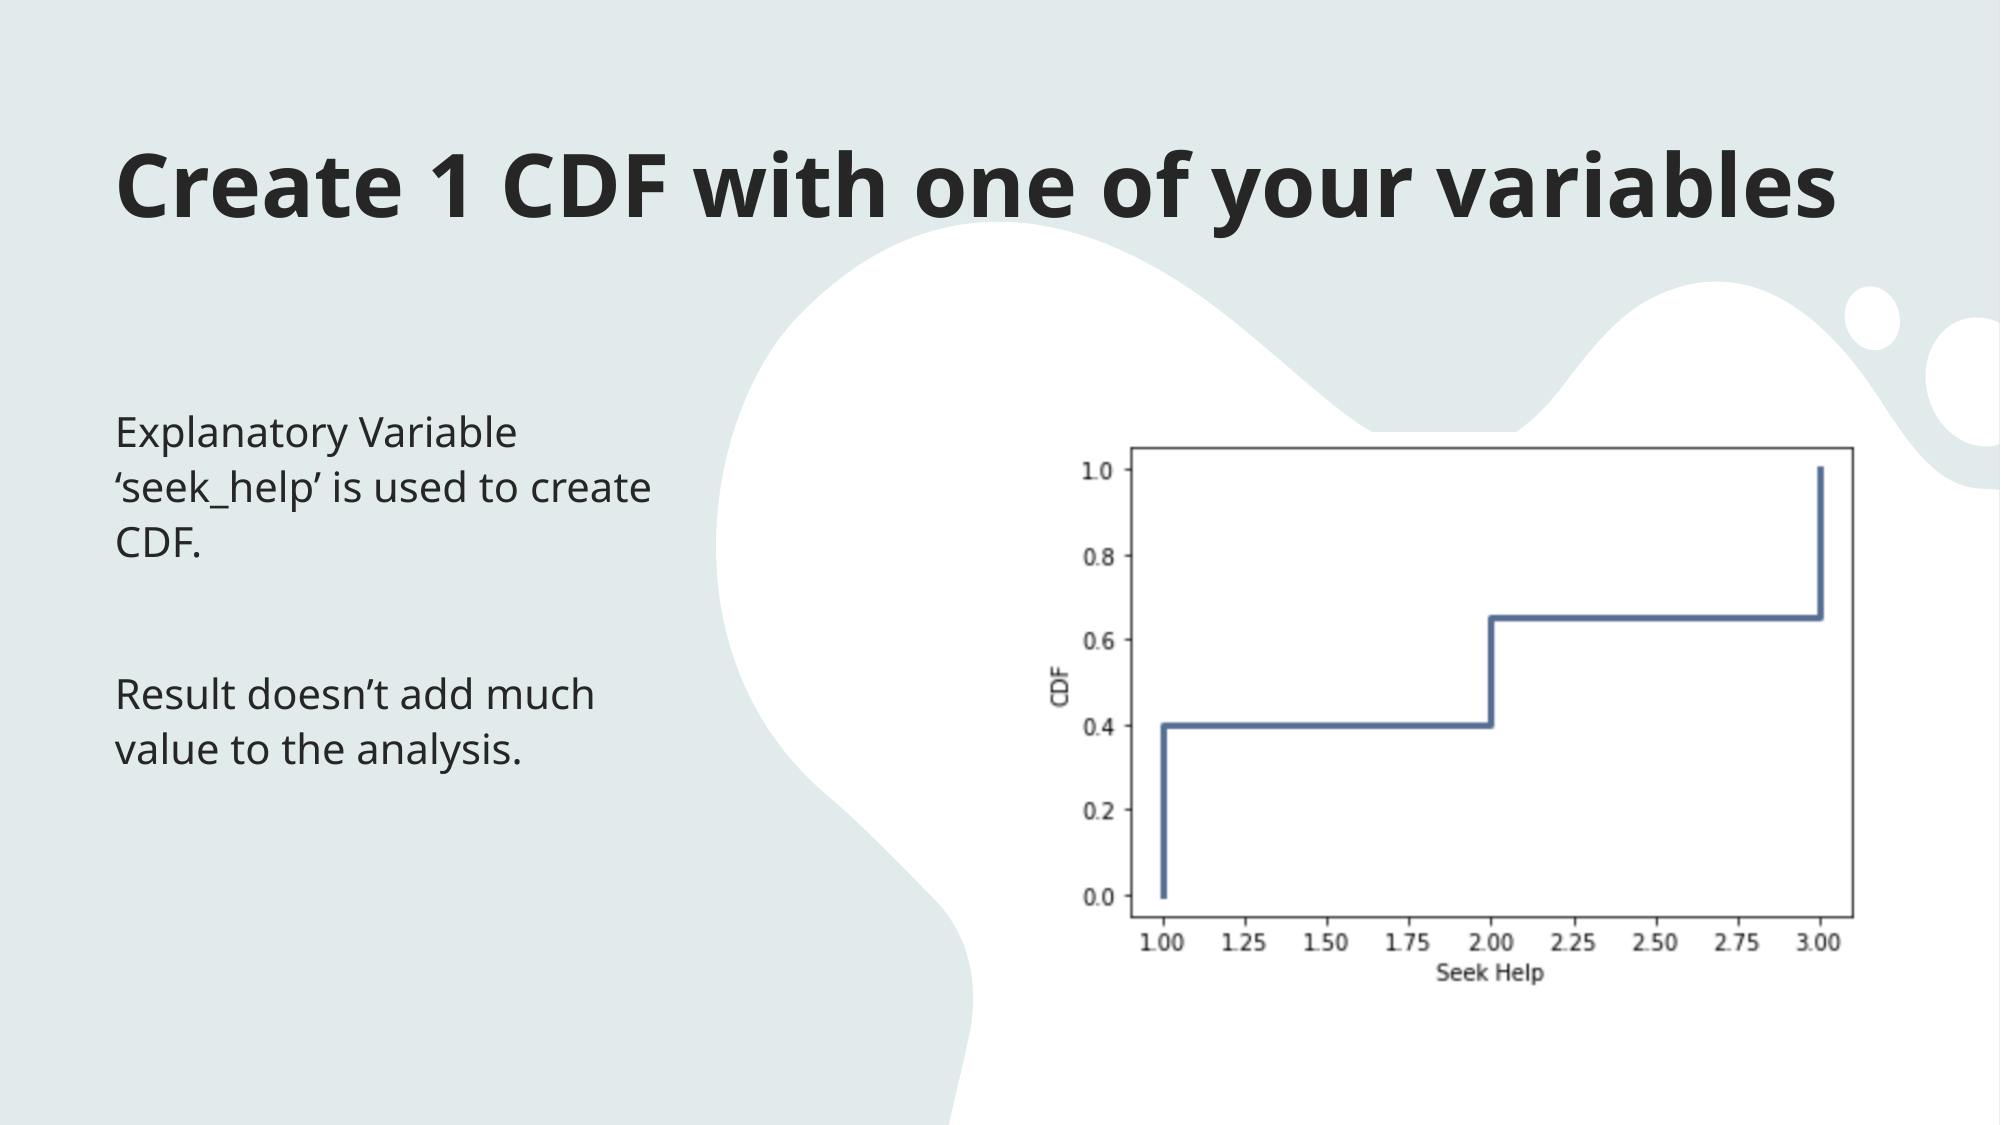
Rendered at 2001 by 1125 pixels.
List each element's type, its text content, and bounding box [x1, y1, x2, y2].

text_box [716, 349, 2000, 1125]
text_box [1924, 316, 2000, 448]
text_box [0, 0, 2000, 1125]
title Create 1 CDF with one of your variables [99, 90, 1900, 349]
picture [1026, 432, 1896, 998]
list Explanatory Variable ‘seek_help’ is used to create CDF. Result doesn’t add much value to the analysis. [99, 393, 716, 959]
